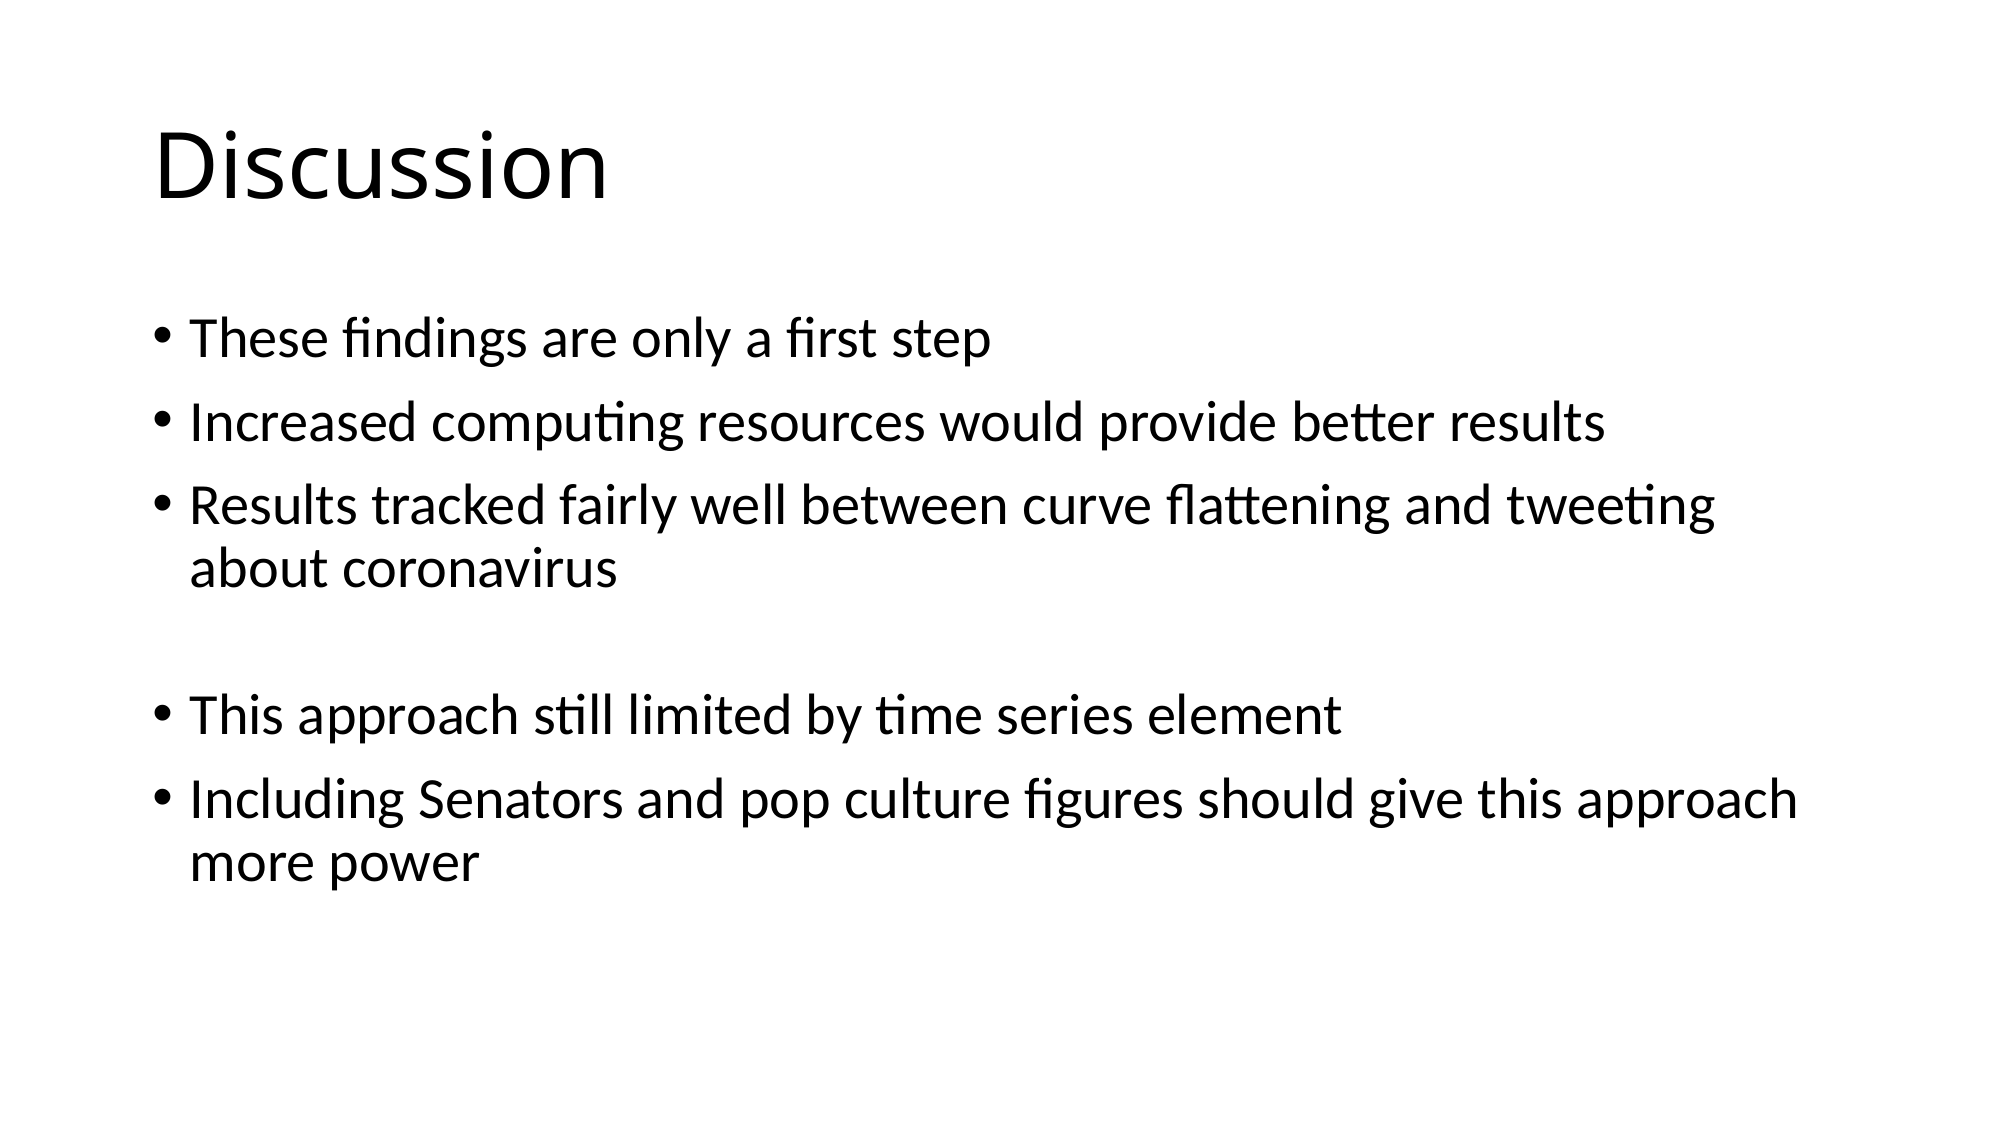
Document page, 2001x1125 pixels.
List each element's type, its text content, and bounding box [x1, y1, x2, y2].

title Discussion [137, 59, 1863, 278]
list These findings are only a first step Increased computing resources would provide better results Results tracked fairly well between curve flattening and tweeting about coronavirus This approach still limited by time series element Including Senators and pop culture figures should give this approach more power [137, 299, 1863, 1014]
